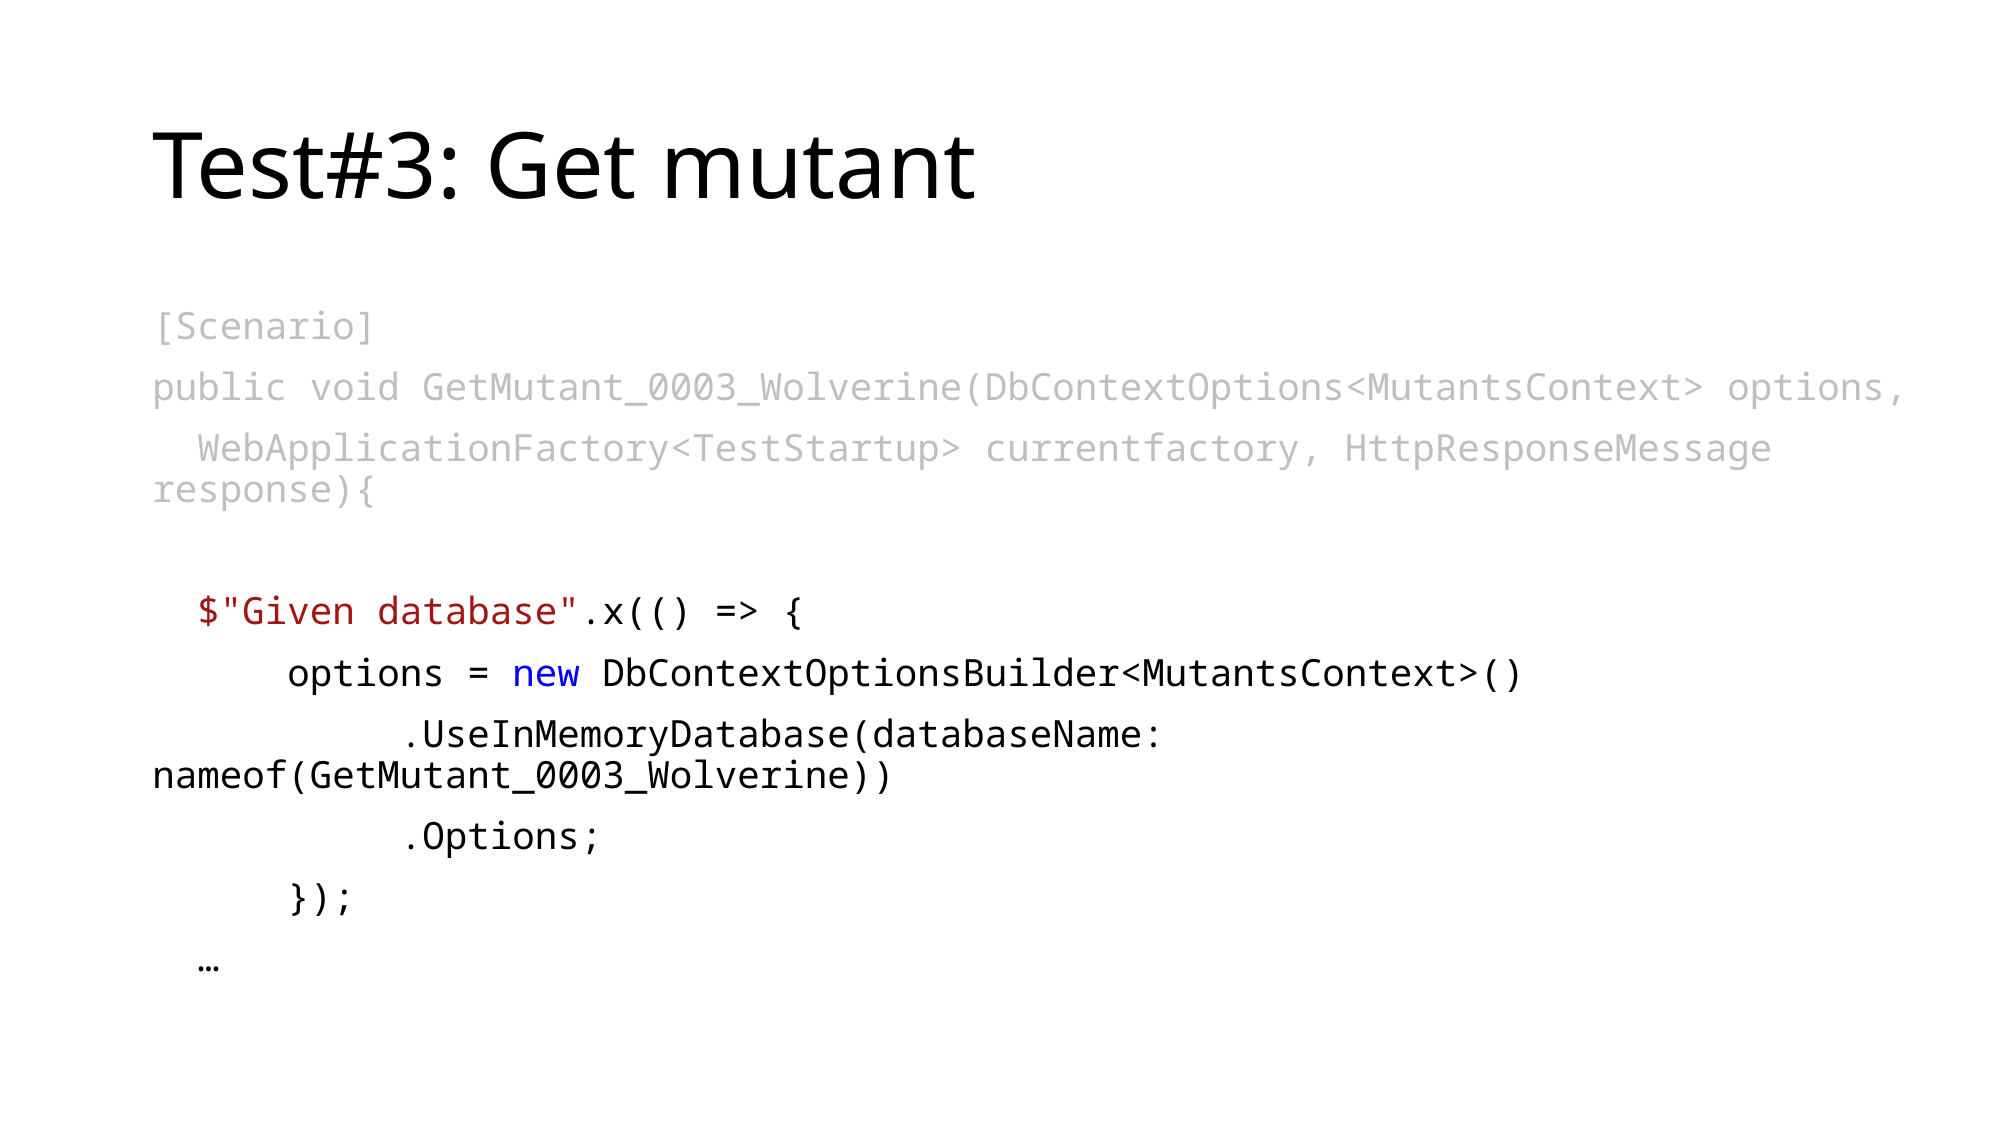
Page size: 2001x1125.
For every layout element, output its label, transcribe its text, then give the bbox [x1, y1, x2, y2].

list [Scenario] public void GetMutant_0003_Wolverine(DbContextOptions<MutantsContext> options, WebApplicationFactory<TestStartup> currentfactory, HttpResponseMessage response){ $"Given database".x(() => { options = new DbContextOptionsBuilder<MutantsContext>() .UseInMemoryDatabase(databaseName: nameof(GetMutant_0003_Wolverine)) .Options; }); … [137, 299, 1933, 1014]
title Test#3: Get mutant [137, 59, 1863, 278]
